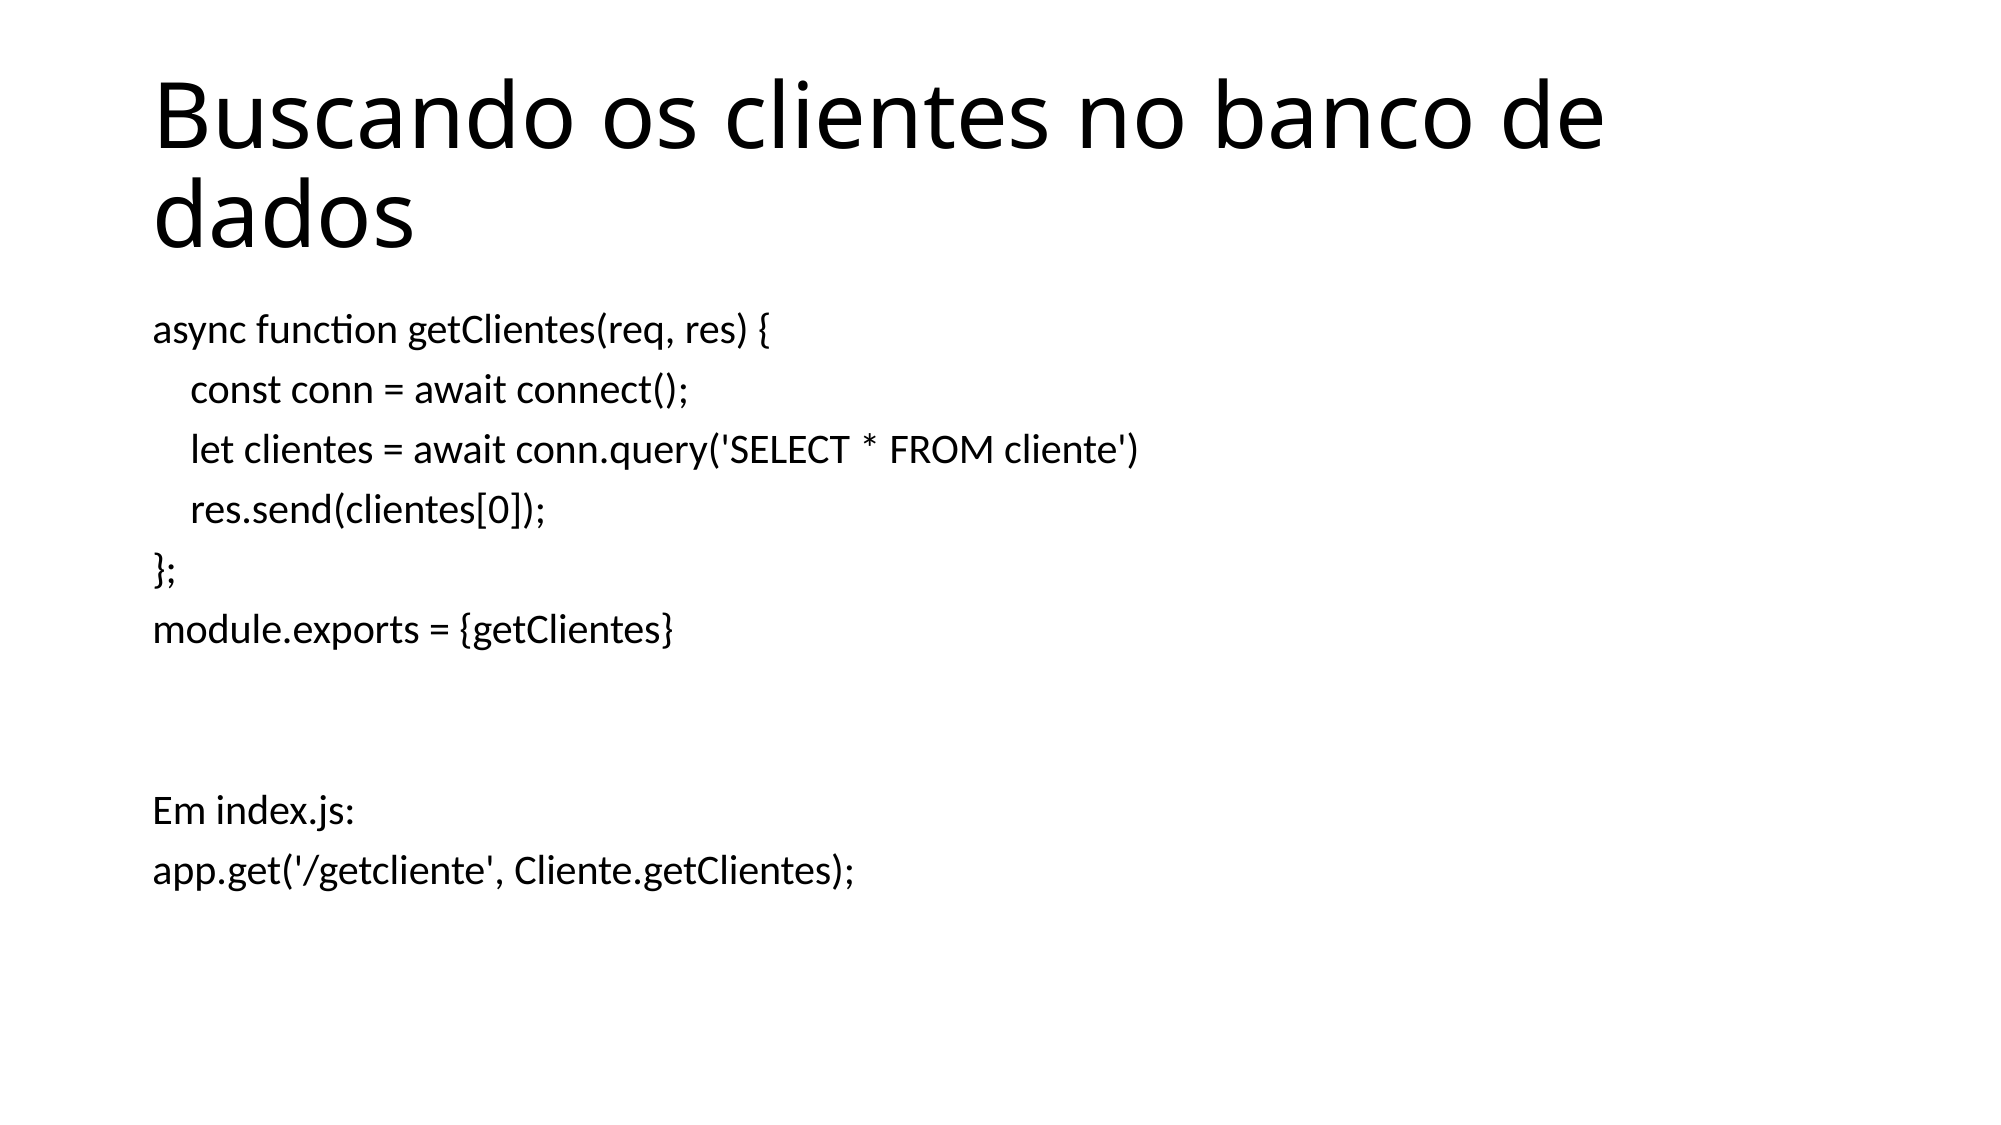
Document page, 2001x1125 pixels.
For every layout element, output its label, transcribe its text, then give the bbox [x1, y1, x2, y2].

list async function getClientes(req, res) { const conn = await connect(); let clientes = await conn.query('SELECT * FROM cliente') res.send(clientes[0]); }; module.exports = {getClientes} Em index.js: app.get('/getcliente', Cliente.getClientes); [137, 299, 1863, 1014]
title Buscando os clientes no banco de dados [137, 59, 1863, 278]
